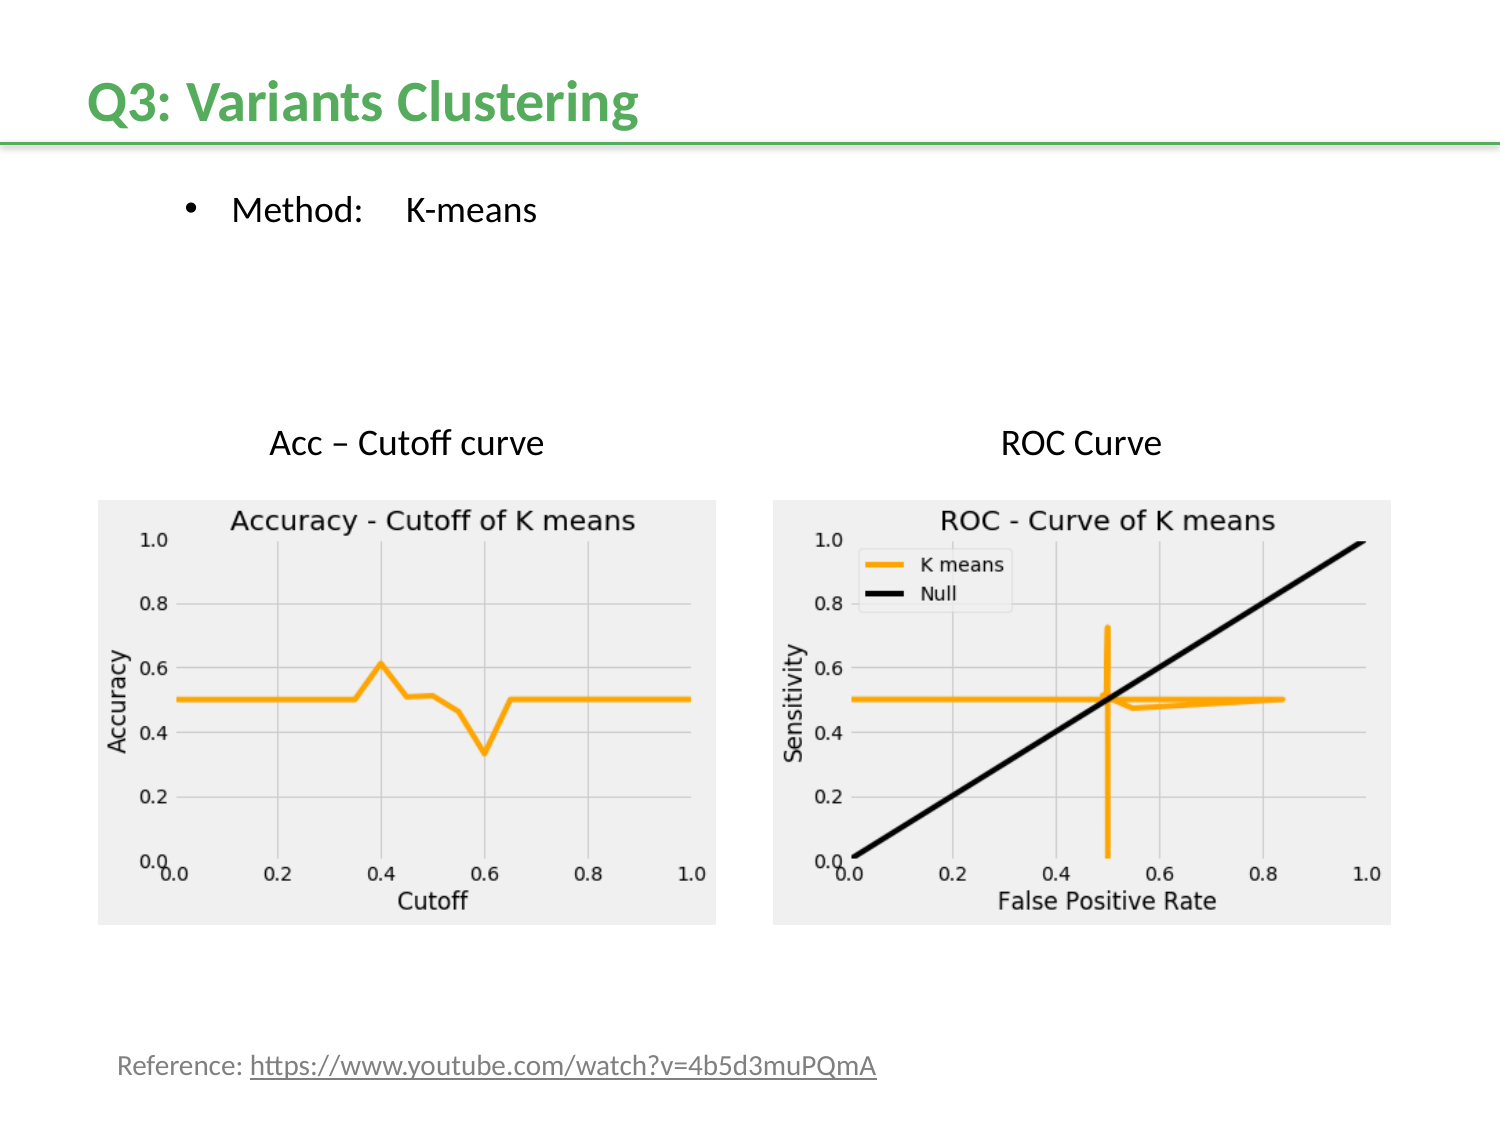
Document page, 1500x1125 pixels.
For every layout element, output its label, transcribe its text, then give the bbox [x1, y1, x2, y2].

text_box ROC Curve [986, 410, 1178, 470]
text_box Acc – Cutoff curve [254, 410, 560, 470]
picture [773, 499, 1391, 925]
picture [98, 499, 717, 925]
text_box Method: K-means [169, 177, 553, 238]
text_box Q3: Variants Clustering [72, 55, 654, 140]
text_box Reference: https://www.youtube.com/watch?v=4b5d3muPQmA [102, 1039, 892, 1089]
